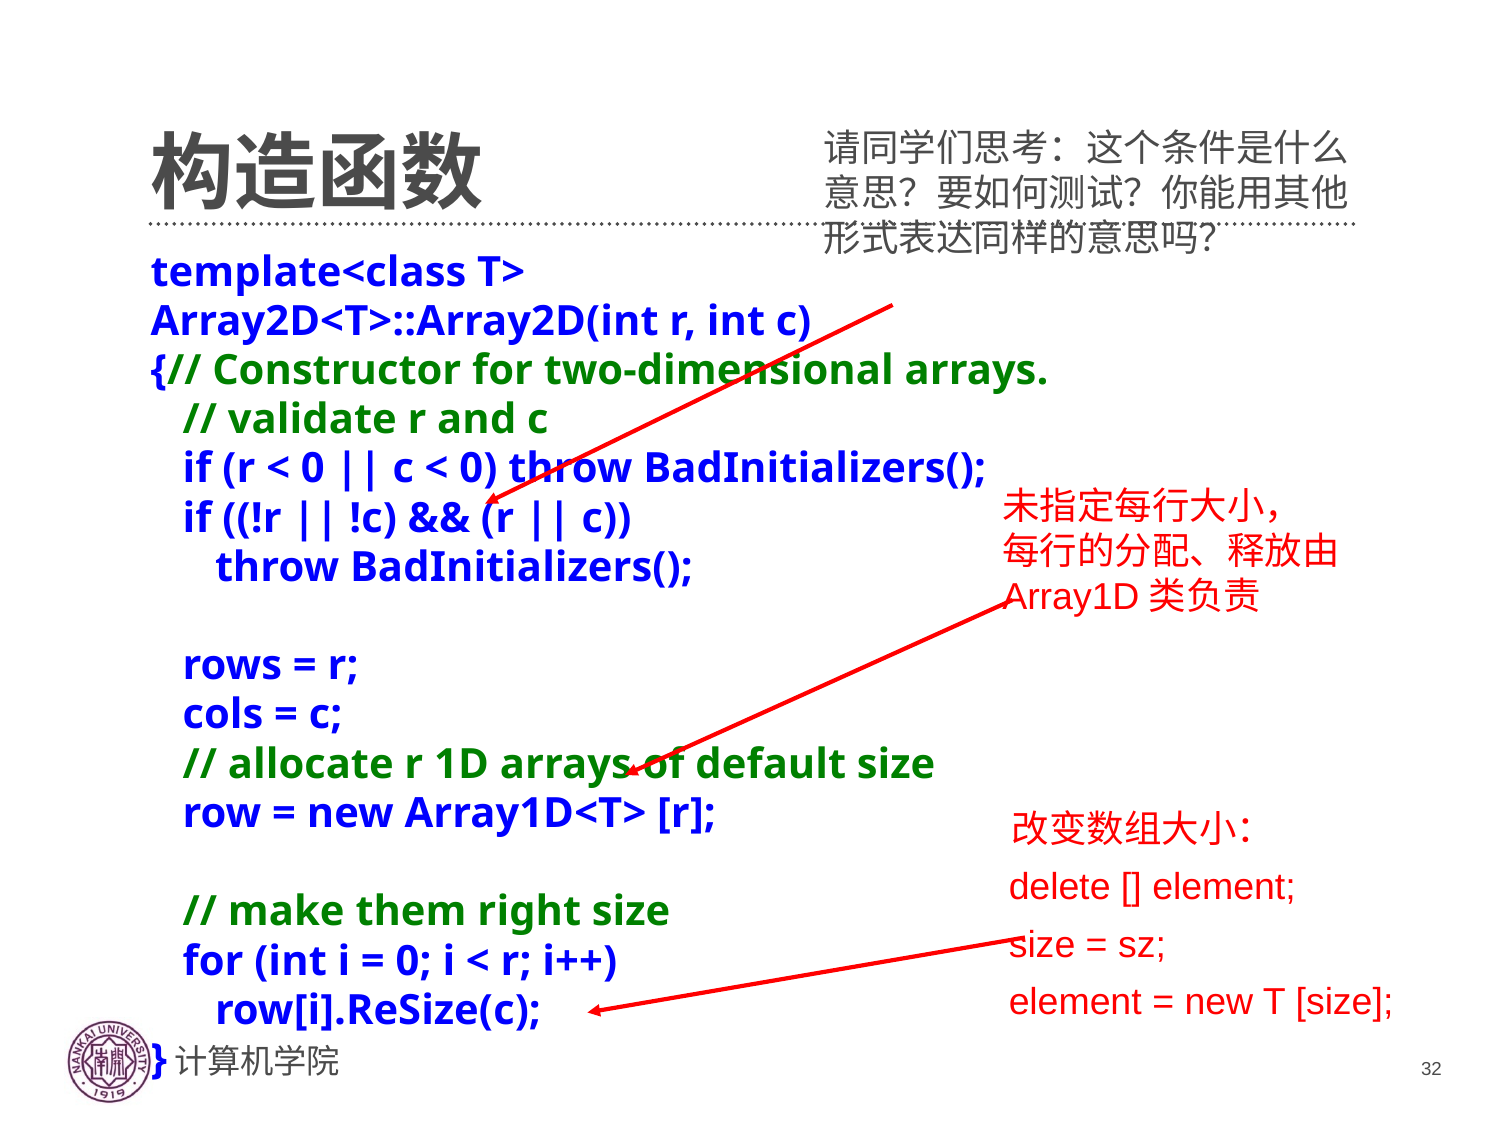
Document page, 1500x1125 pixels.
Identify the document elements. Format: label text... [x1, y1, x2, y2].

slide_number 32 [1308, 1048, 1458, 1093]
title 构造函数 [150, 82, 1360, 221]
text_box [485, 304, 893, 504]
text_box [624, 599, 1013, 776]
text_box 未指定每行大小， 每行的分配、释放由 Array1D类负责 [987, 474, 1425, 625]
text_box 改变数组大小： delete [] element; size = sz; element = new T [size]; [962, 797, 1475, 1030]
picture [64, 1017, 154, 1106]
list template<class T> Array2D<T>::Array2D(int r, int c) {// Constructor for two-dimensional arrays. // validate r and c if (r < 0 || c < 0) throw BadInitializers(); if ((!r || !c) && (r || c)) throw BadInitializers(); rows = r; cols = c; // allocate r 1D arrays of default size row = new Array1D<T> [r]; // make them right size for (int i = 0; i < r; i++) row[i].ReSize(c); } [150, 250, 1360, 1001]
text_box [587, 937, 1025, 1017]
text_box 请同学们思考：这个条件是什么意思？要如何测试？你能用其他形式表达同样的意思吗？ [808, 116, 1368, 267]
